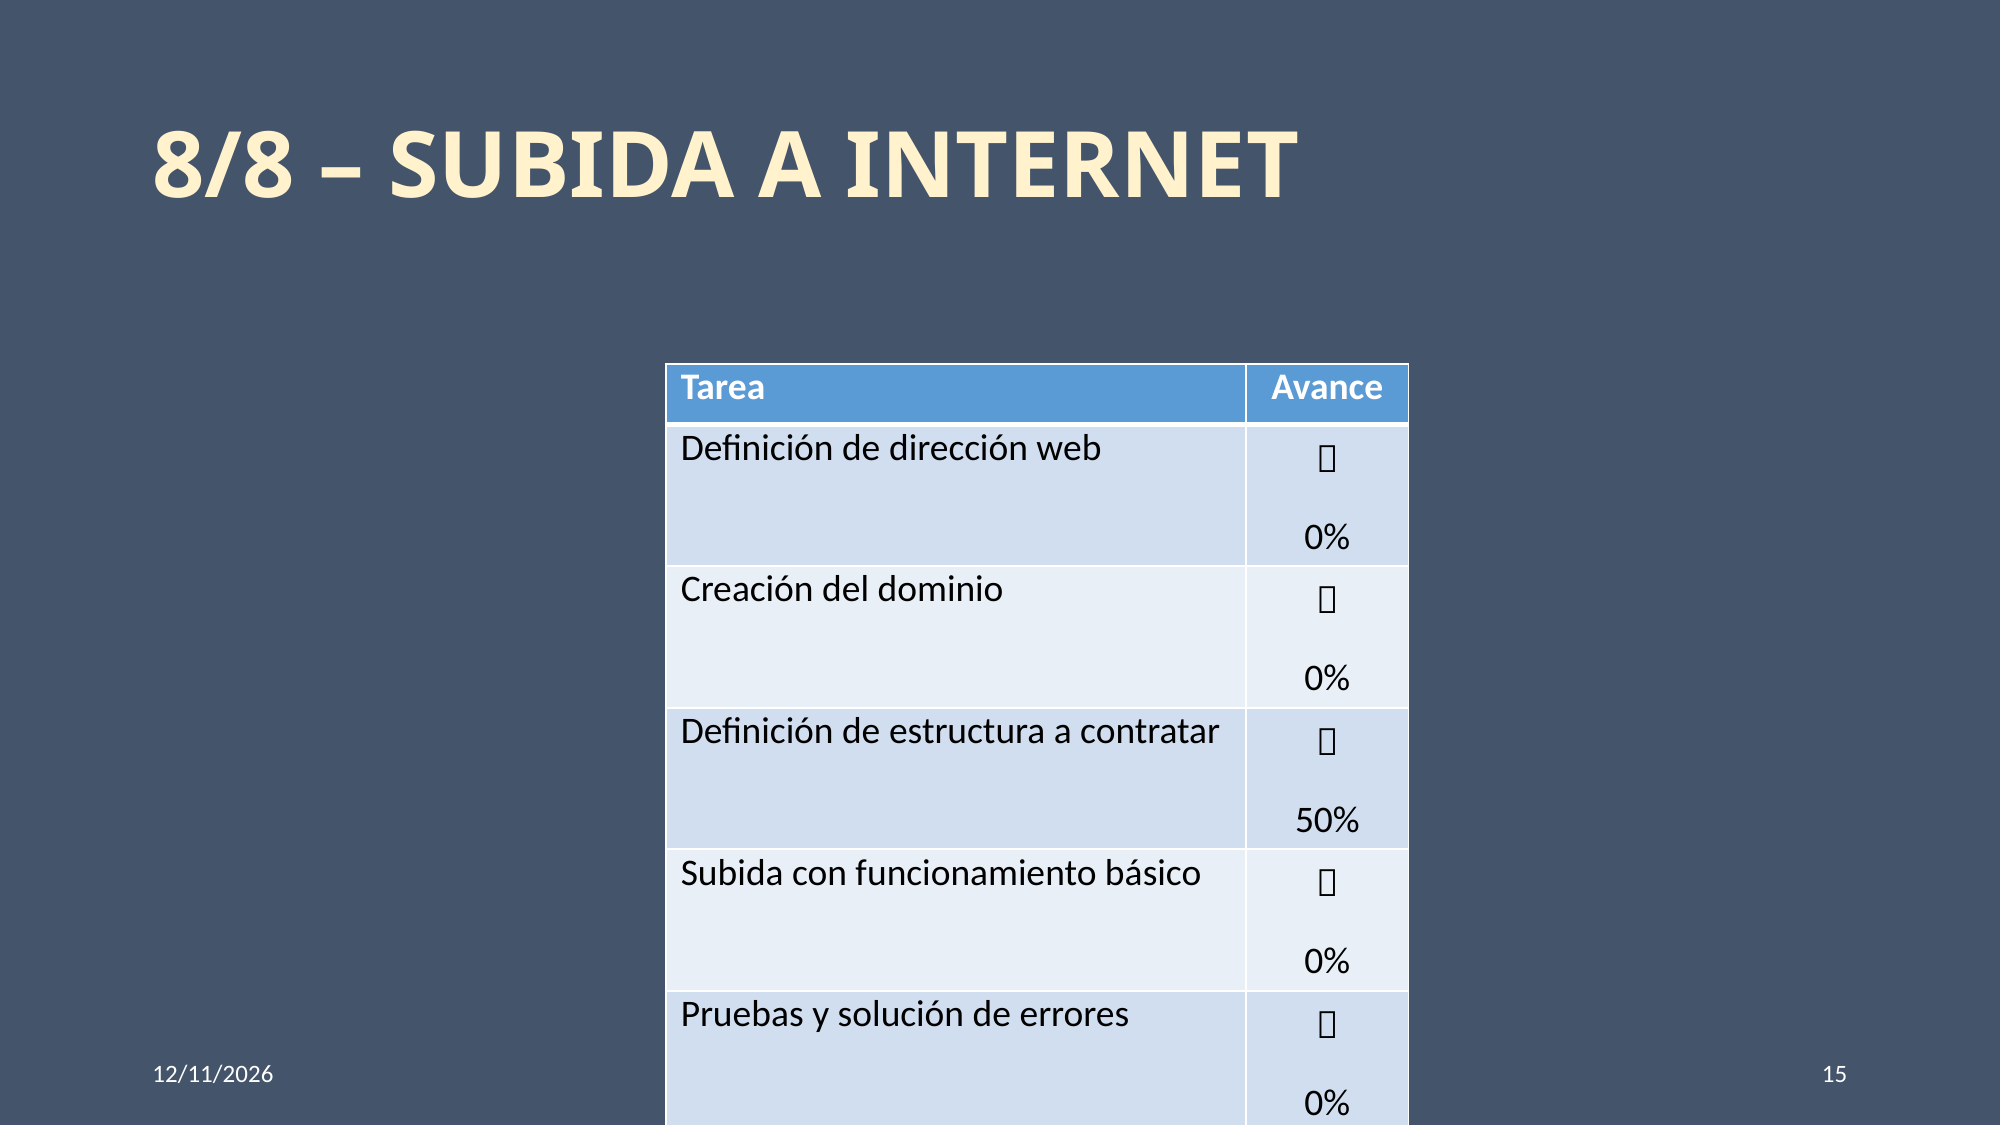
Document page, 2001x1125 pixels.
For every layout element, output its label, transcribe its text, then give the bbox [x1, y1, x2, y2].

table_cell  0% [1247, 567, 1408, 707]
table_cell Definición de estructura a contratar [667, 709, 1245, 848]
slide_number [137, 1042, 588, 1103]
table_header Avance [1247, 365, 1408, 422]
table_header Tarea [667, 365, 1245, 422]
slide_number 15 [1412, 1042, 1863, 1103]
table_cell  0% [1247, 992, 1408, 1125]
table_cell Pruebas y solución de errores [667, 992, 1245, 1125]
table_cell Creación del dominio [667, 567, 1245, 707]
title 8/8 – Subida a Internet [137, 111, 1863, 227]
table_cell  0% [1247, 427, 1408, 565]
table_cell  0% [1247, 850, 1408, 990]
table_cell Definición de dirección web [667, 427, 1245, 565]
table_cell  50% [1247, 709, 1408, 848]
table_cell Subida con funcionamiento básico [667, 850, 1245, 990]
